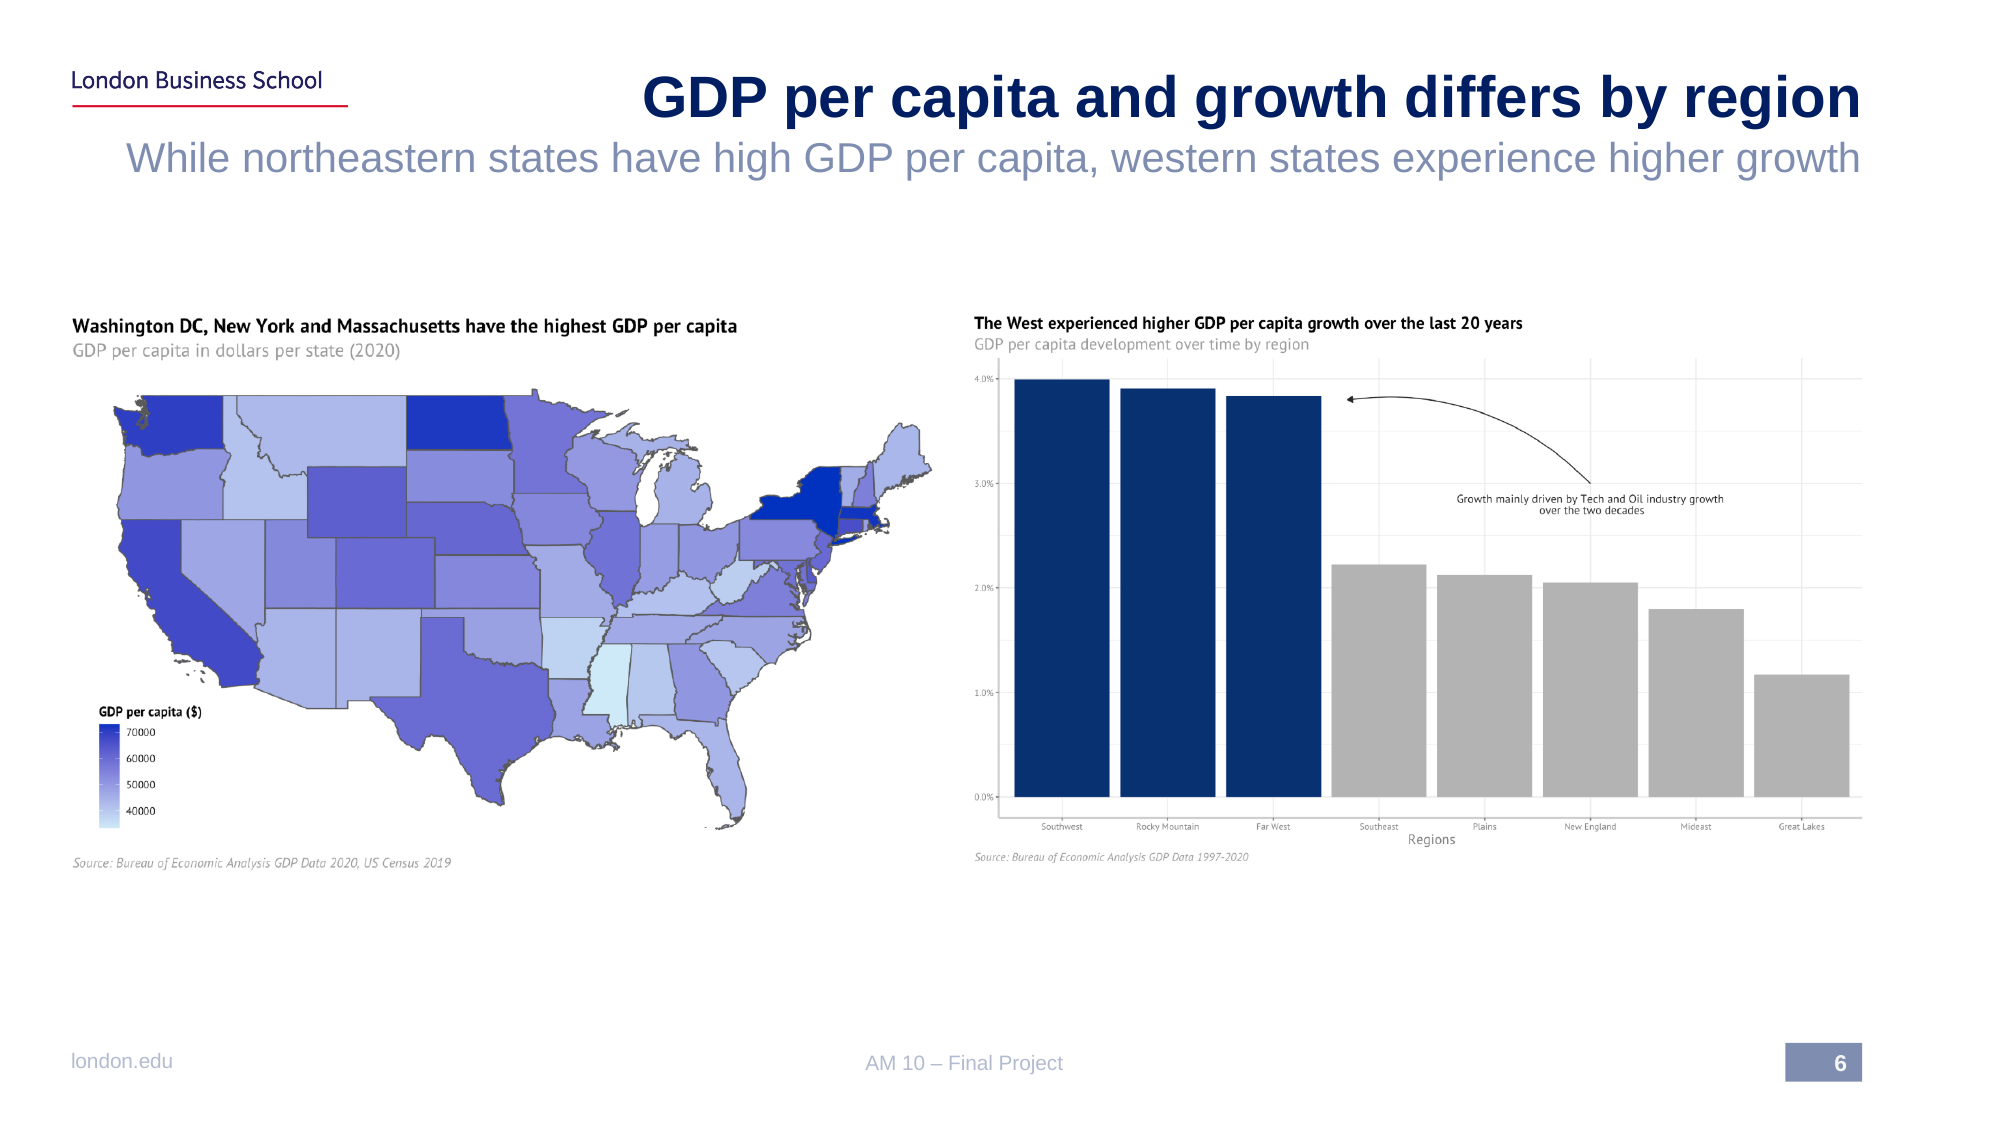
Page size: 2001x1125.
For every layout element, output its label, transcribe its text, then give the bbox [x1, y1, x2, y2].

list While northeastern states have high GDP per capita, western states experience higher growth [116, 137, 1863, 199]
picture [0, 0, 2001, 1125]
title GDP per capita and growth differs by region [420, 59, 1863, 137]
